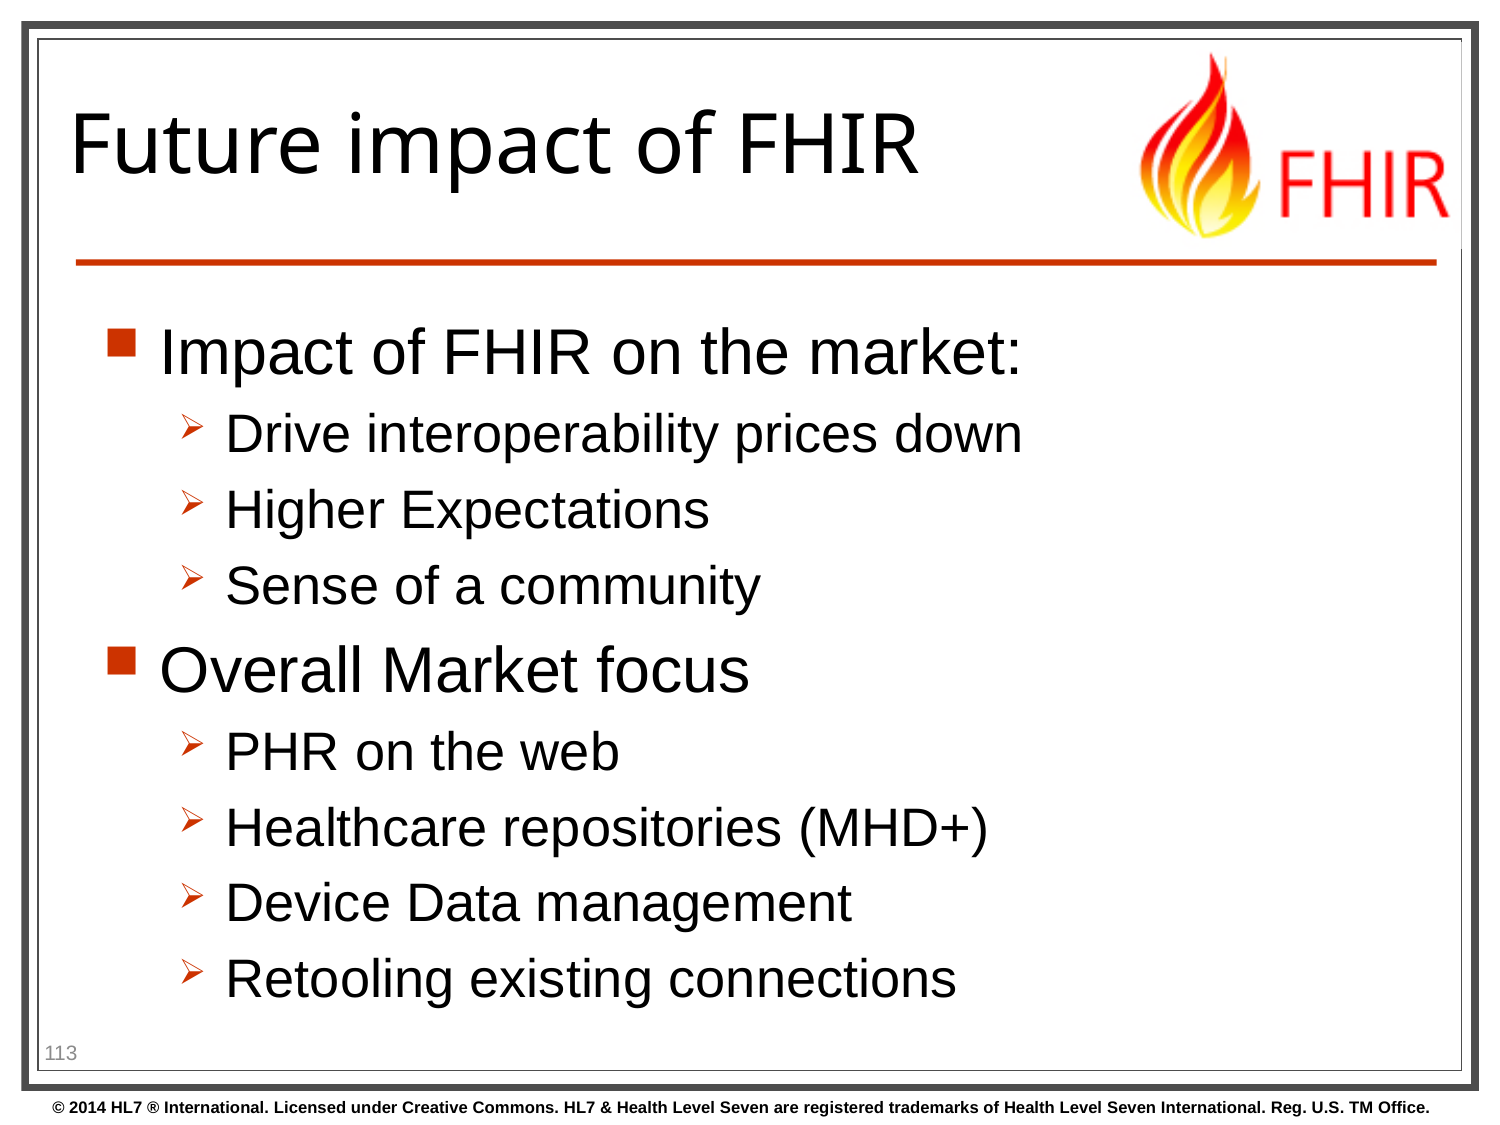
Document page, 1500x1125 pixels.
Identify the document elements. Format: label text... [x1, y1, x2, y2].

title Future impact of FHIR [53, 54, 1128, 244]
list Impact of FHIR on the market: Drive interoperability prices down Higher Expectations Sense of a community Overall Market focus PHR on the web Healthcare repositories (MHD+) Device Data management Retooling existing connections [88, 302, 1364, 1038]
picture [1128, 42, 1462, 249]
slide_number 113 [29, 1034, 148, 1071]
